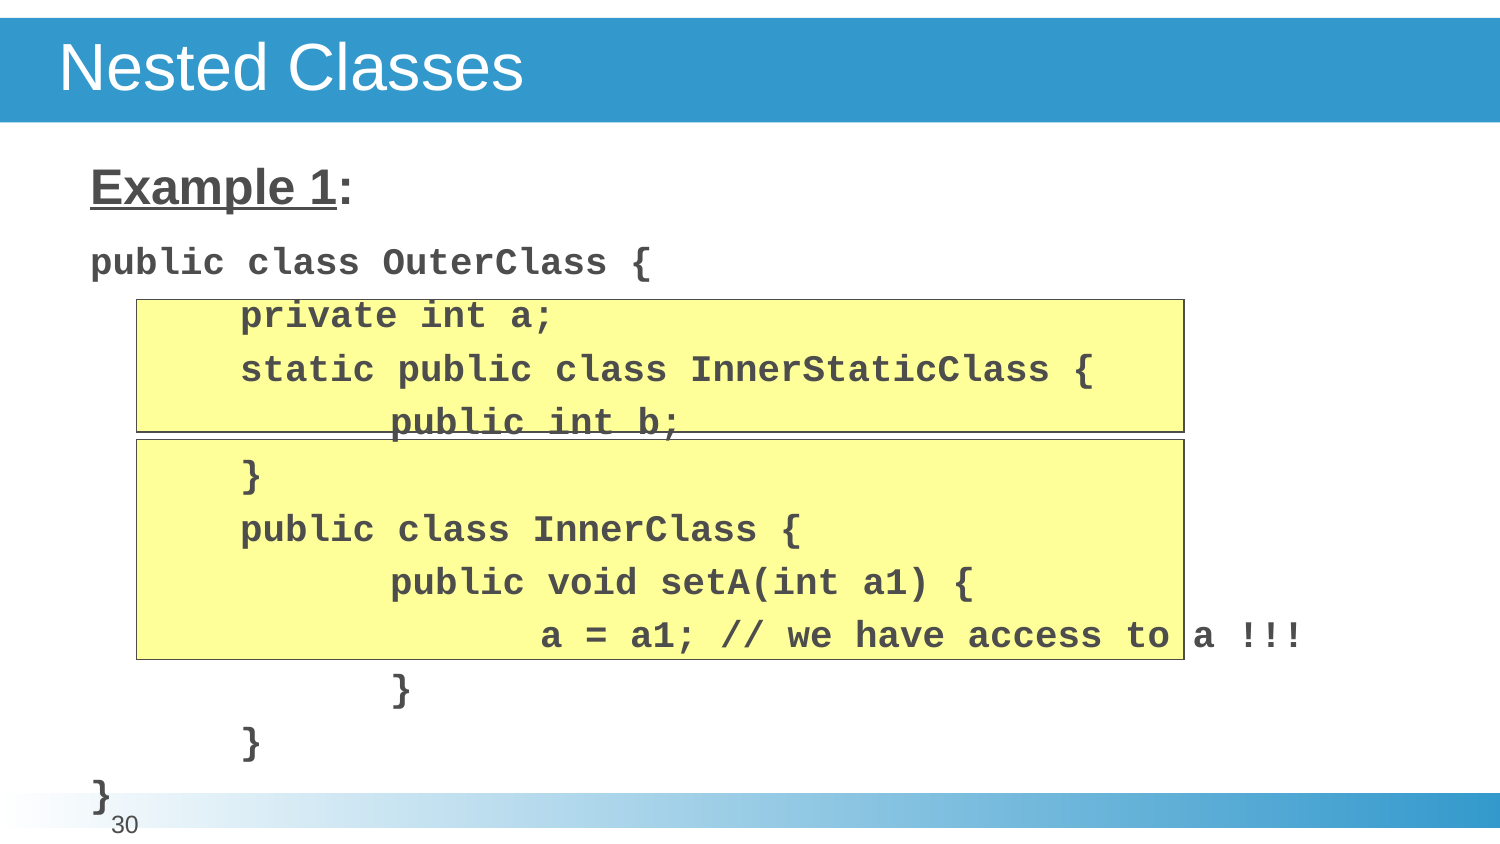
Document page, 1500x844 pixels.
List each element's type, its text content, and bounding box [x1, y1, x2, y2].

text_box ‹#› [45, 805, 205, 841]
title Nested Classes [0, 17, 1500, 123]
text_box Example 1: public class OuterClass { private int a; static public class InnerStaticClass { public int b; } public class InnerClass { public void setA(int a1) { a = a1; // we have access to a !!! } } } [74, 146, 1425, 762]
